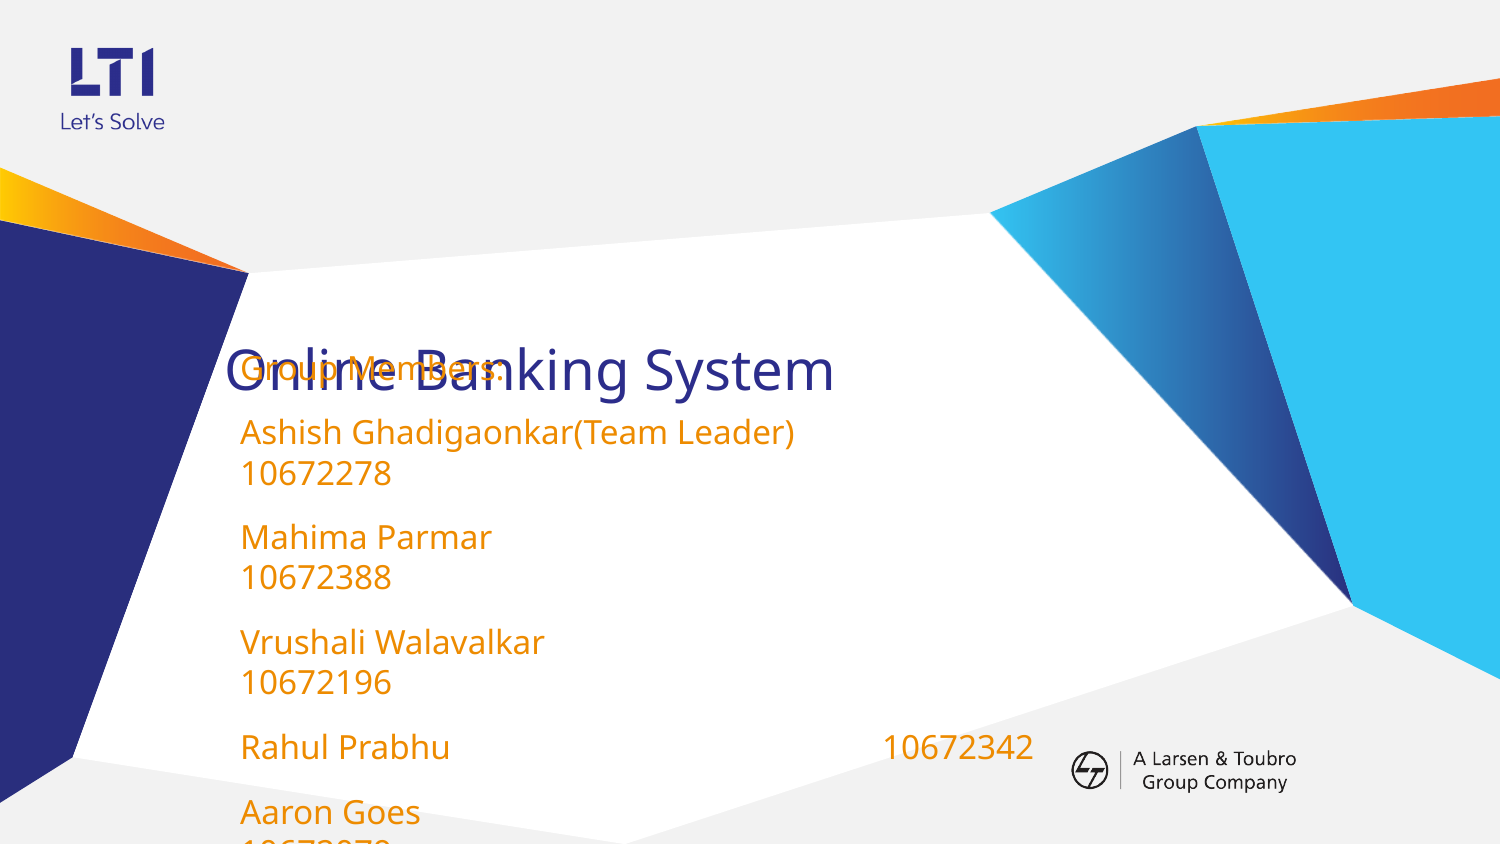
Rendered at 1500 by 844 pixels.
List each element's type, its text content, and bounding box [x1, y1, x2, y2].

picture [1152, 750, 1296, 793]
subtitle Group Members: Ashish Ghadigaonkar(Team Leader) 10672278 Mahima Parmar 10672388 Vrushali Walavalkar 10672196 Rahul Prabhu 10672342 Aaron Goes 10672079 [240, 503, 1152, 844]
picture [44, 34, 181, 143]
title Online Banking System [224, 333, 1137, 403]
